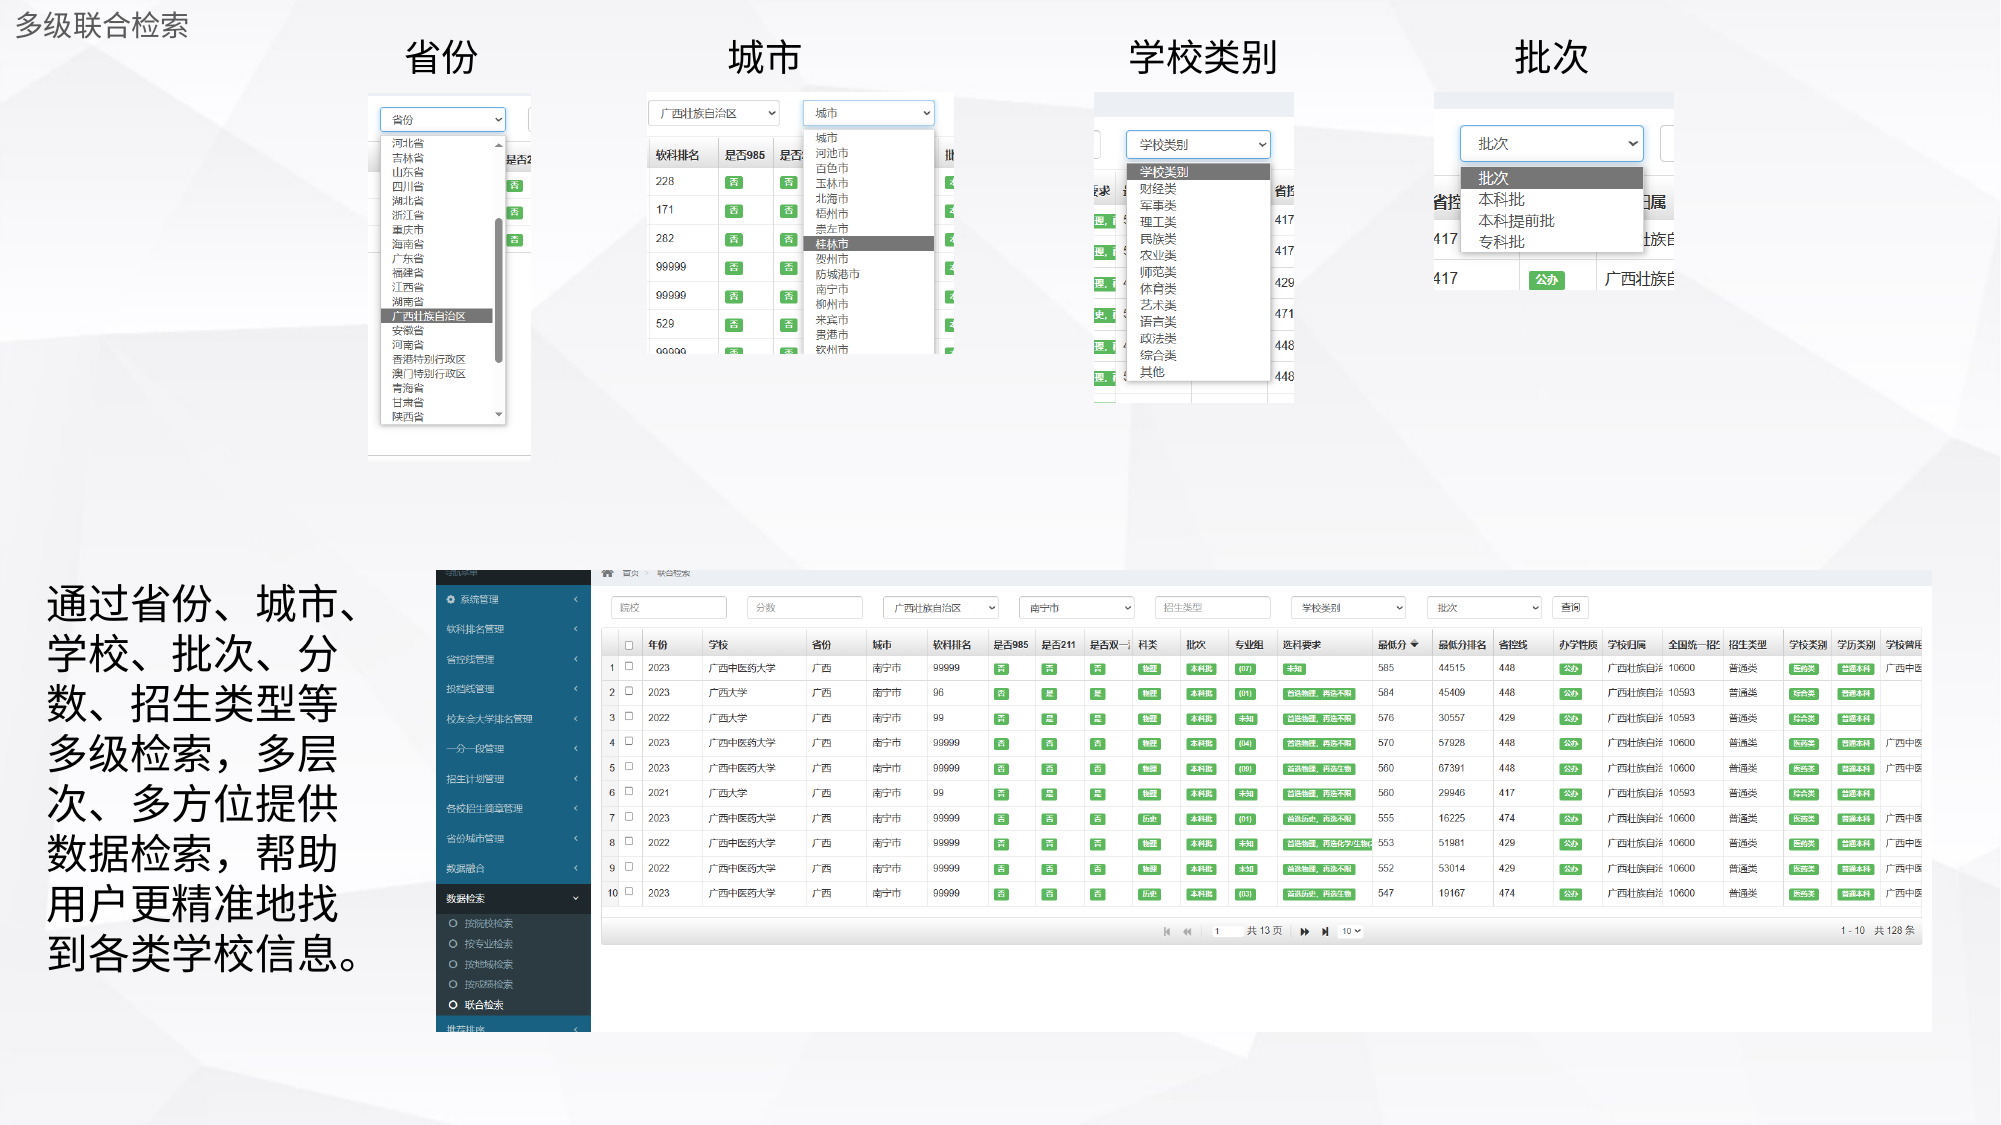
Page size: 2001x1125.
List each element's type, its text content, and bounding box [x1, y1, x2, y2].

text_box 批次 [1500, 26, 1721, 86]
text_box 学校类别 [1113, 26, 1335, 86]
text_box 城市 [712, 26, 934, 86]
text_box 省份 [389, 26, 611, 86]
text_box 多级联合检索 [0, 0, 1000, 50]
text_box 通过省份、城市、学校、批次、分数、招生类型等多级检索，多层次、多方位提供数据检索，帮助用户更精准地找到各类学校信息。 [31, 570, 390, 985]
picture [0, 0, 2001, 1125]
